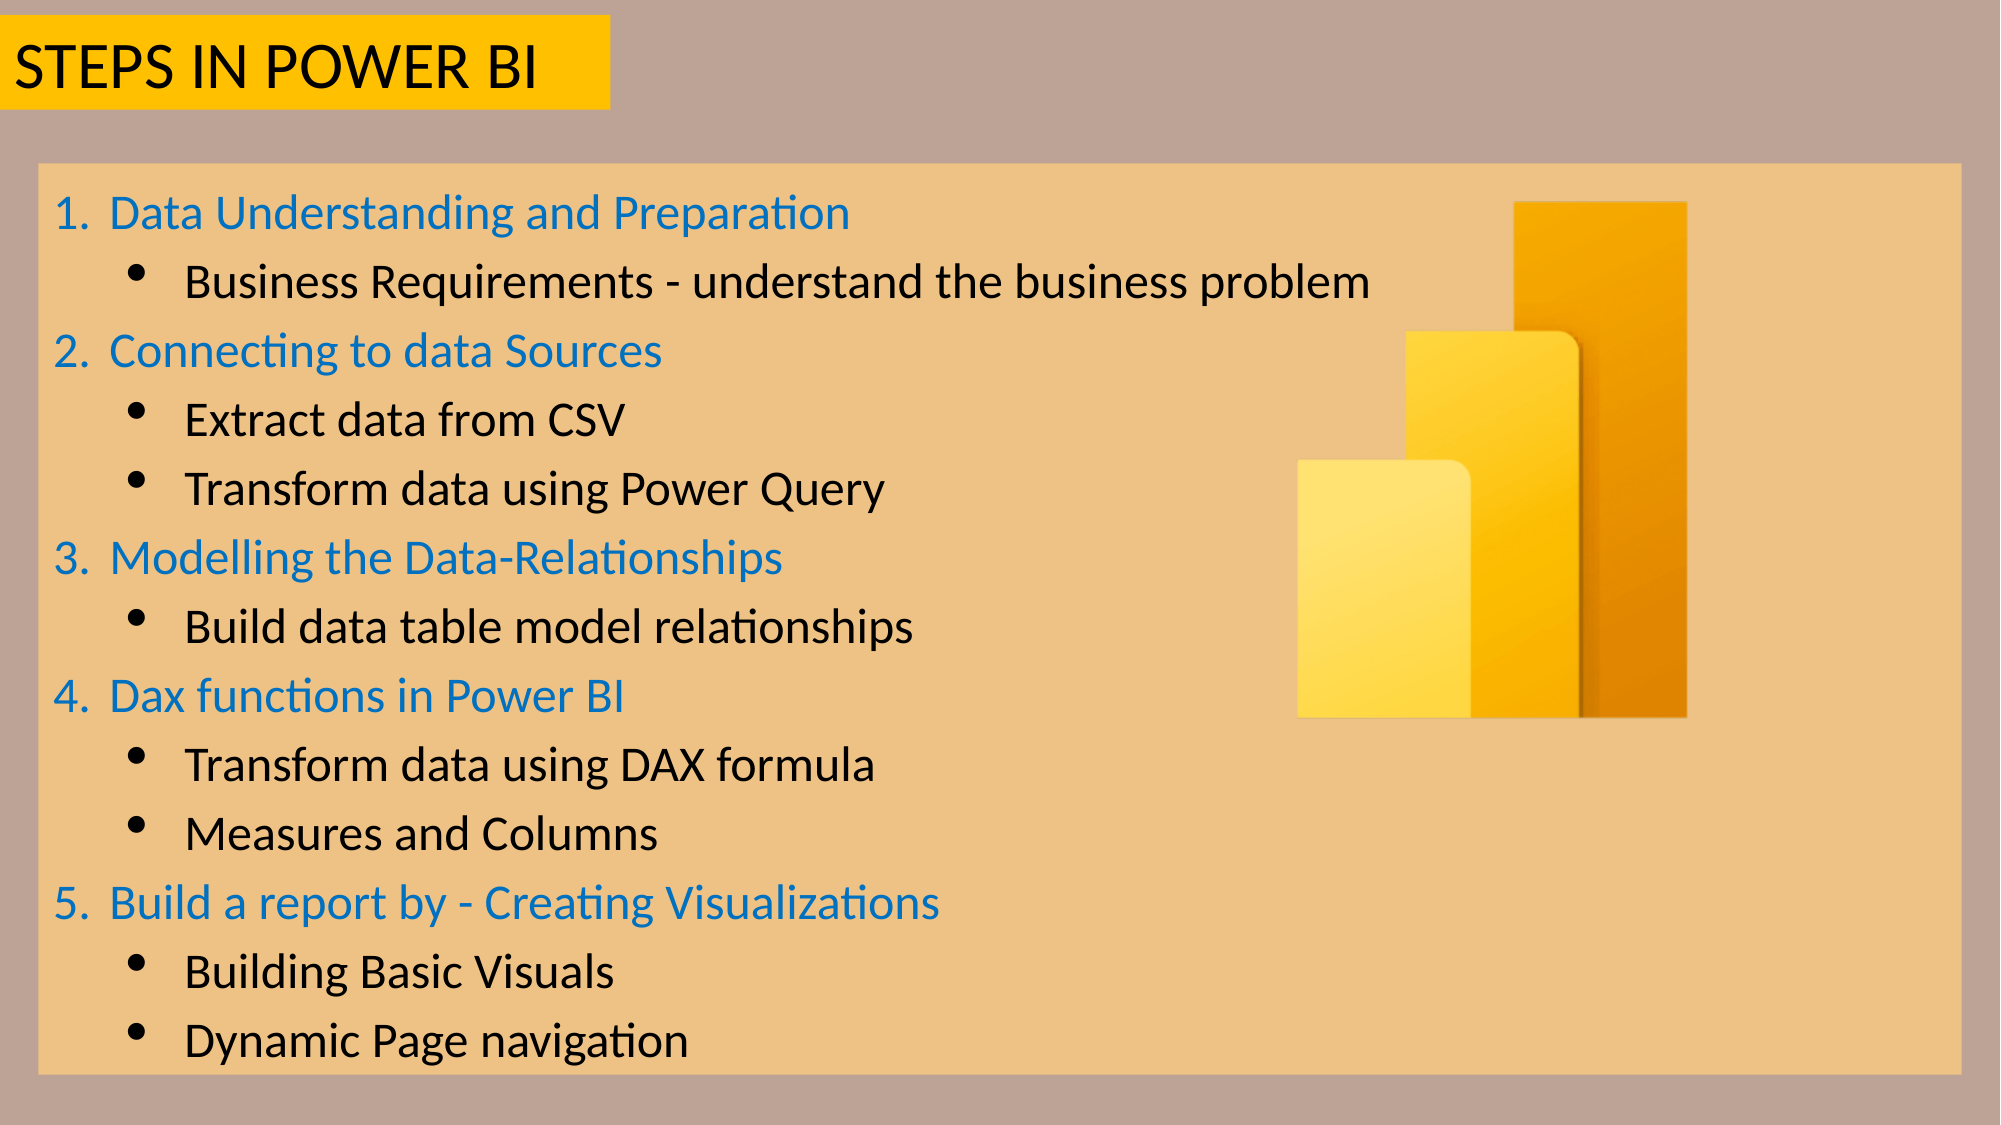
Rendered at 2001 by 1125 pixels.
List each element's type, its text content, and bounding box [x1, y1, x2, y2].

text_box STEPS IN POWER BI [0, 14, 611, 110]
picture [1025, 199, 1960, 721]
text_box Data Understanding and Preparation Business Requirements - understand the business problem Connecting to data Sources Extract data from CSV Transform data using Power Query Modelling the Data-Relationships Build data table model relationships Dax functions in Power BI Transform data using DAX formula Measures and Columns Build a report by - Creating Visualizations Building Basic Visuals Dynamic Page navigation [38, 163, 1962, 1075]
